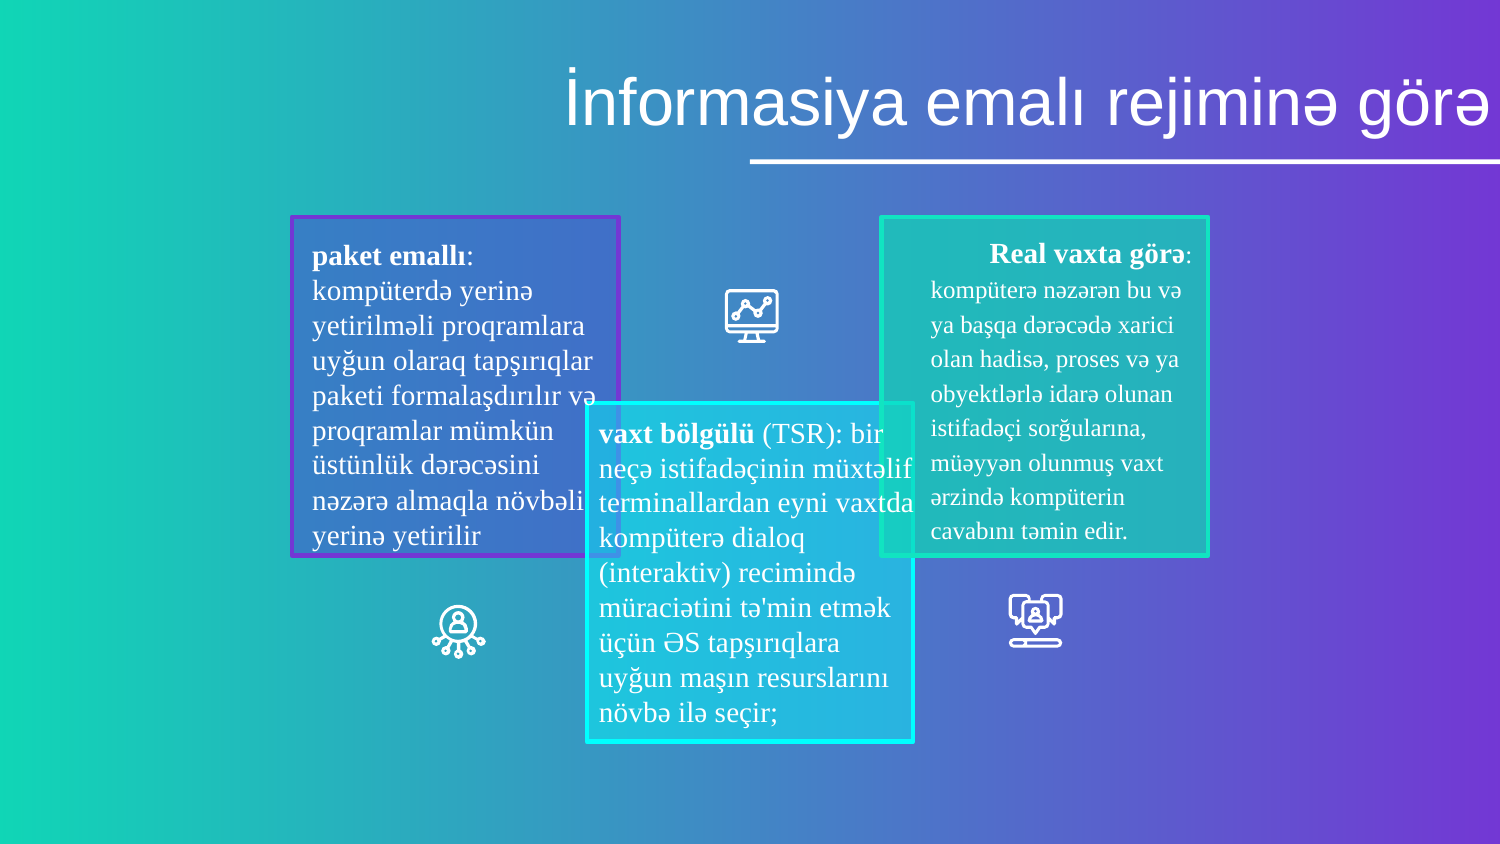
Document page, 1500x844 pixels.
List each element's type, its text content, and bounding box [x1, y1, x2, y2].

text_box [1008, 593, 1063, 648]
text_box vaxt bölgülü (TSR): bir neçə istifadəçinin müxtəlif terminal­lar­dan eyni vaxtda kompüterə dialoq (interaktiv) recimində müraciətini tə'min etmək üçün ƏS tapşırıqlara uyğun maşın resurslarını növbə ilə seçir; [584, 406, 932, 736]
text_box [724, 288, 779, 344]
text_box Real vaxta görə: kompüterə nəzərən bu və ya başqa dərə­cə­də xarici olan hadisə, proses və ya obyektlərlə idarə olunan istifadəçi sorğularına, müəyyən olunmuş vaxt ərzində kompüterin cavabını təmin edir. [915, 221, 1208, 553]
title İnformasiya emalı rejiminə görə [379, 94, 1500, 235]
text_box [431, 604, 487, 660]
text_box paket emallı: kompüterdə yerinə yetirilməli proqramlara uyğun olaraq tapşırıqlar paketi formalaşdırılır və proqramlar mümkün üstünlük dərəcəsini nəzərə almaqla növbəli yerinə yetirilir [297, 228, 623, 559]
